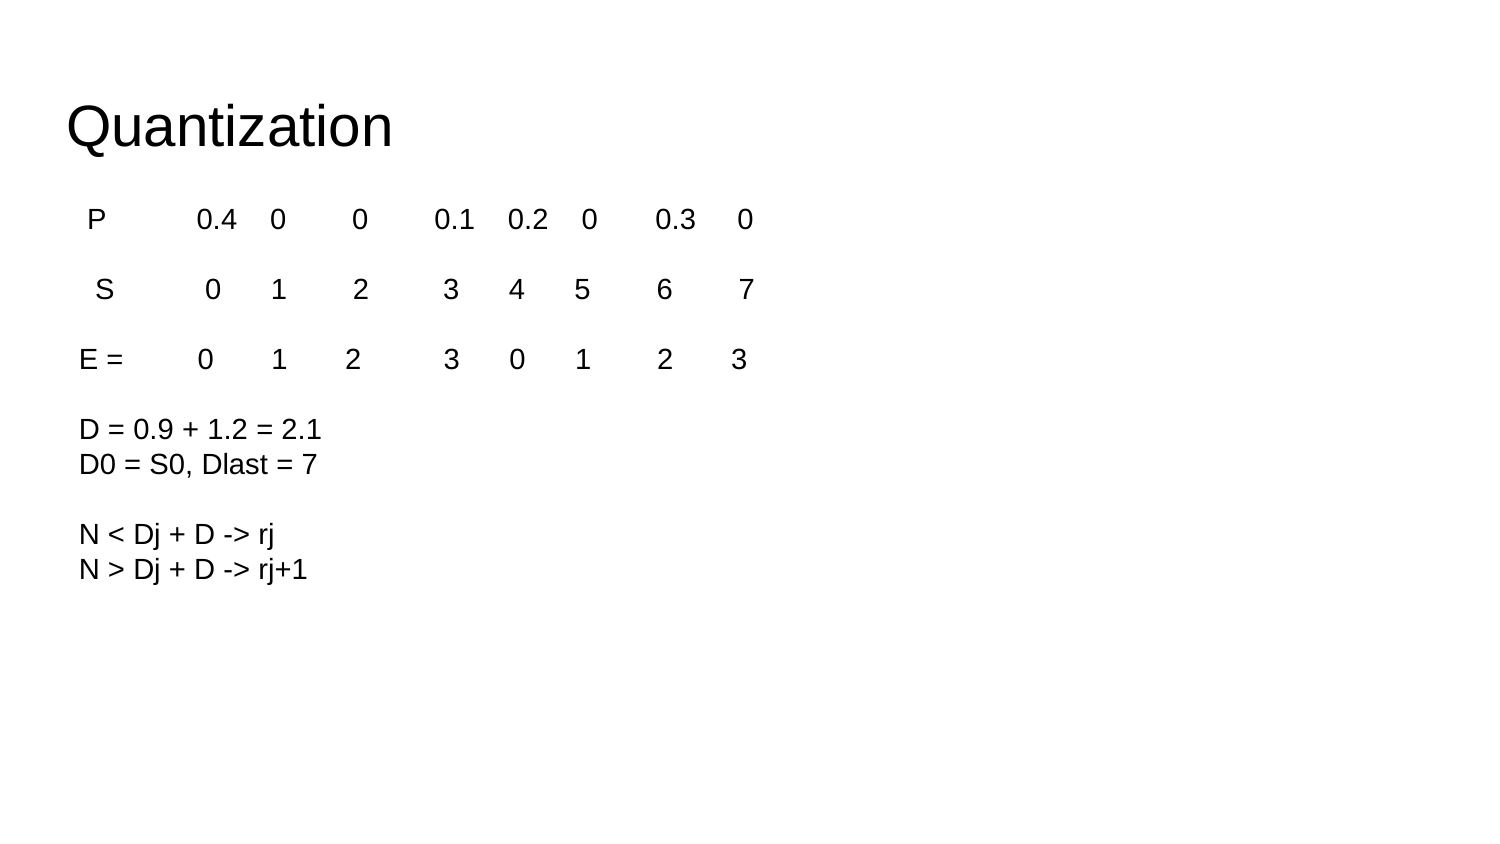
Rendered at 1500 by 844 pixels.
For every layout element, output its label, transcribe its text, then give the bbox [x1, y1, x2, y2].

text_box P 0.4 0 0 0.1 0.2 0 0.3 0 S 0 1 2 3 4 5 6 7 E = 0 1 2 3 0 1 2 3 D = 0.9 + 1.2 = 2.1 D0 = S0, Dlast = 7 N < Dj + D -> rj N > Dj + D -> rj+1 [63, 185, 799, 245]
title Quantization [51, 72, 1449, 167]
